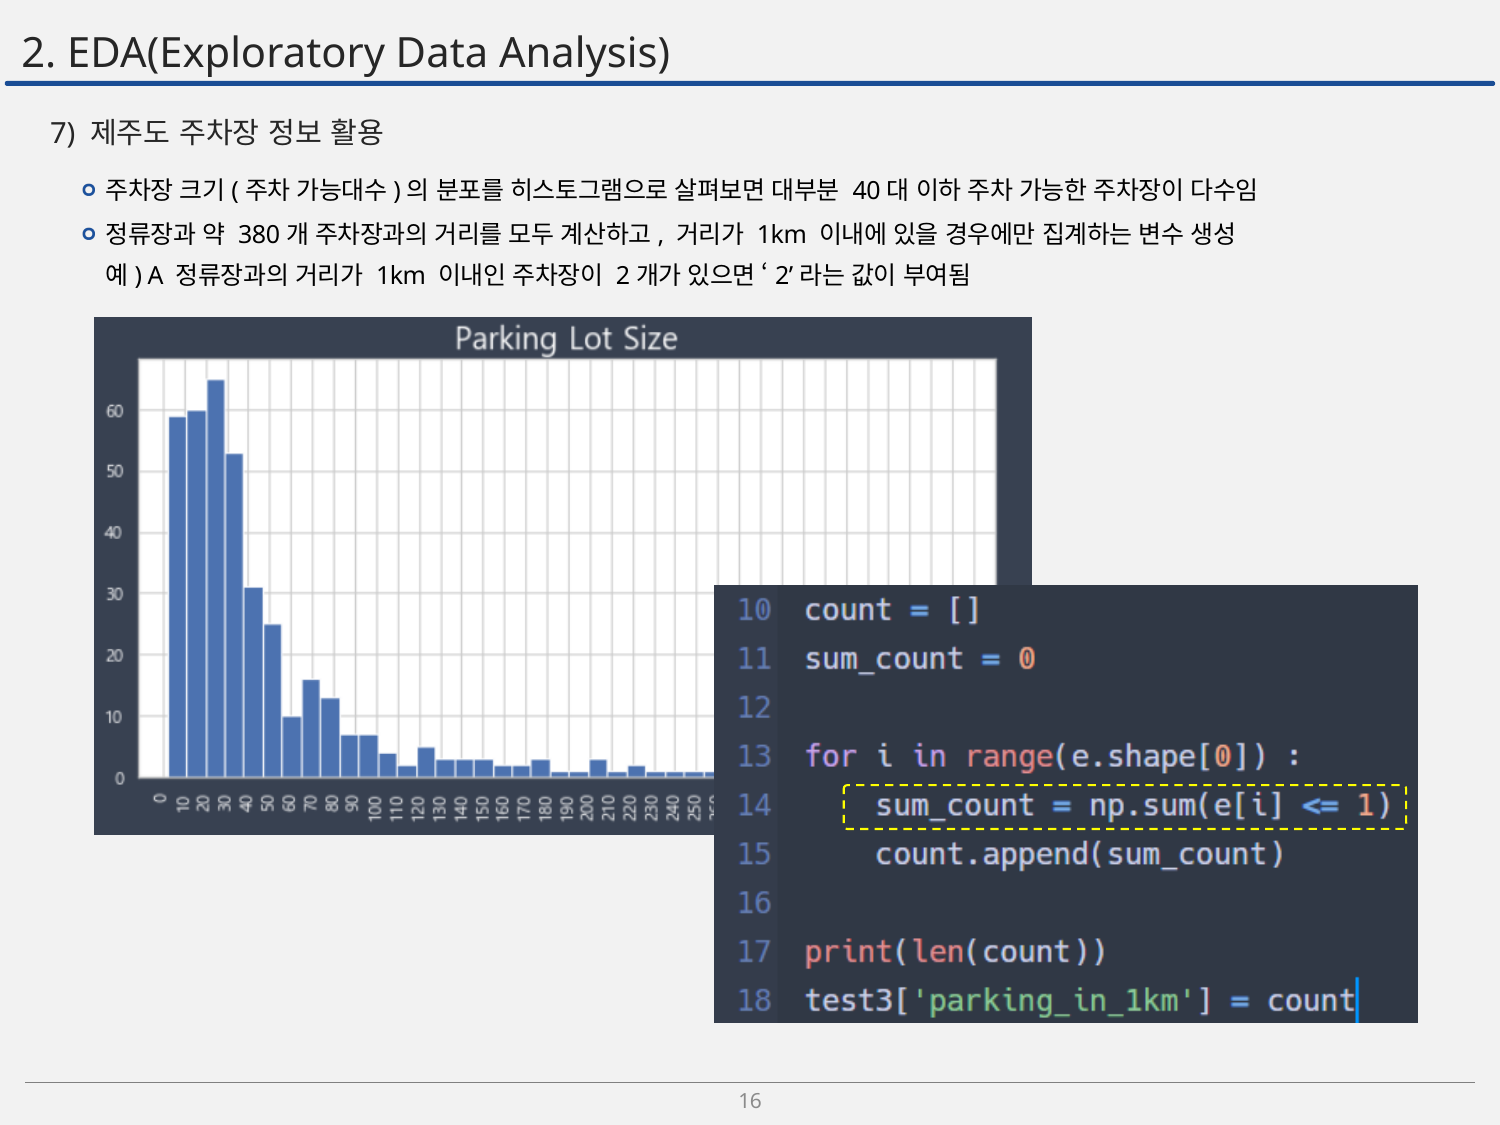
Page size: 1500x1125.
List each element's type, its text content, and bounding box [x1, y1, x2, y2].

picture [94, 317, 1418, 1023]
picture [81, 182, 96, 197]
picture [81, 226, 96, 241]
text_box 주차장 크기(주차 가능대수)의 분포를 히스토그램으로 살펴보면 대부분 40대 이하 주차 가능한 주차장이 다수임 정류장과 약 380개 주차장과의 거리를 모두 계산하고, 거리가 1km 이내에 있을 경우에만 집계하는 변수 생성 예) A 정류장과의 거리가 1km 이내인 주차장이 2개가 있으면 ‘2’라는 값이 부여됨 [81, 164, 1445, 235]
slide_number 16 [581, 1071, 919, 1125]
title 2. EDA(Exploratory Data Analysis) [6, 25, 1301, 83]
text_box 7) 제주도 주차장 정보 활용 [35, 105, 1329, 163]
